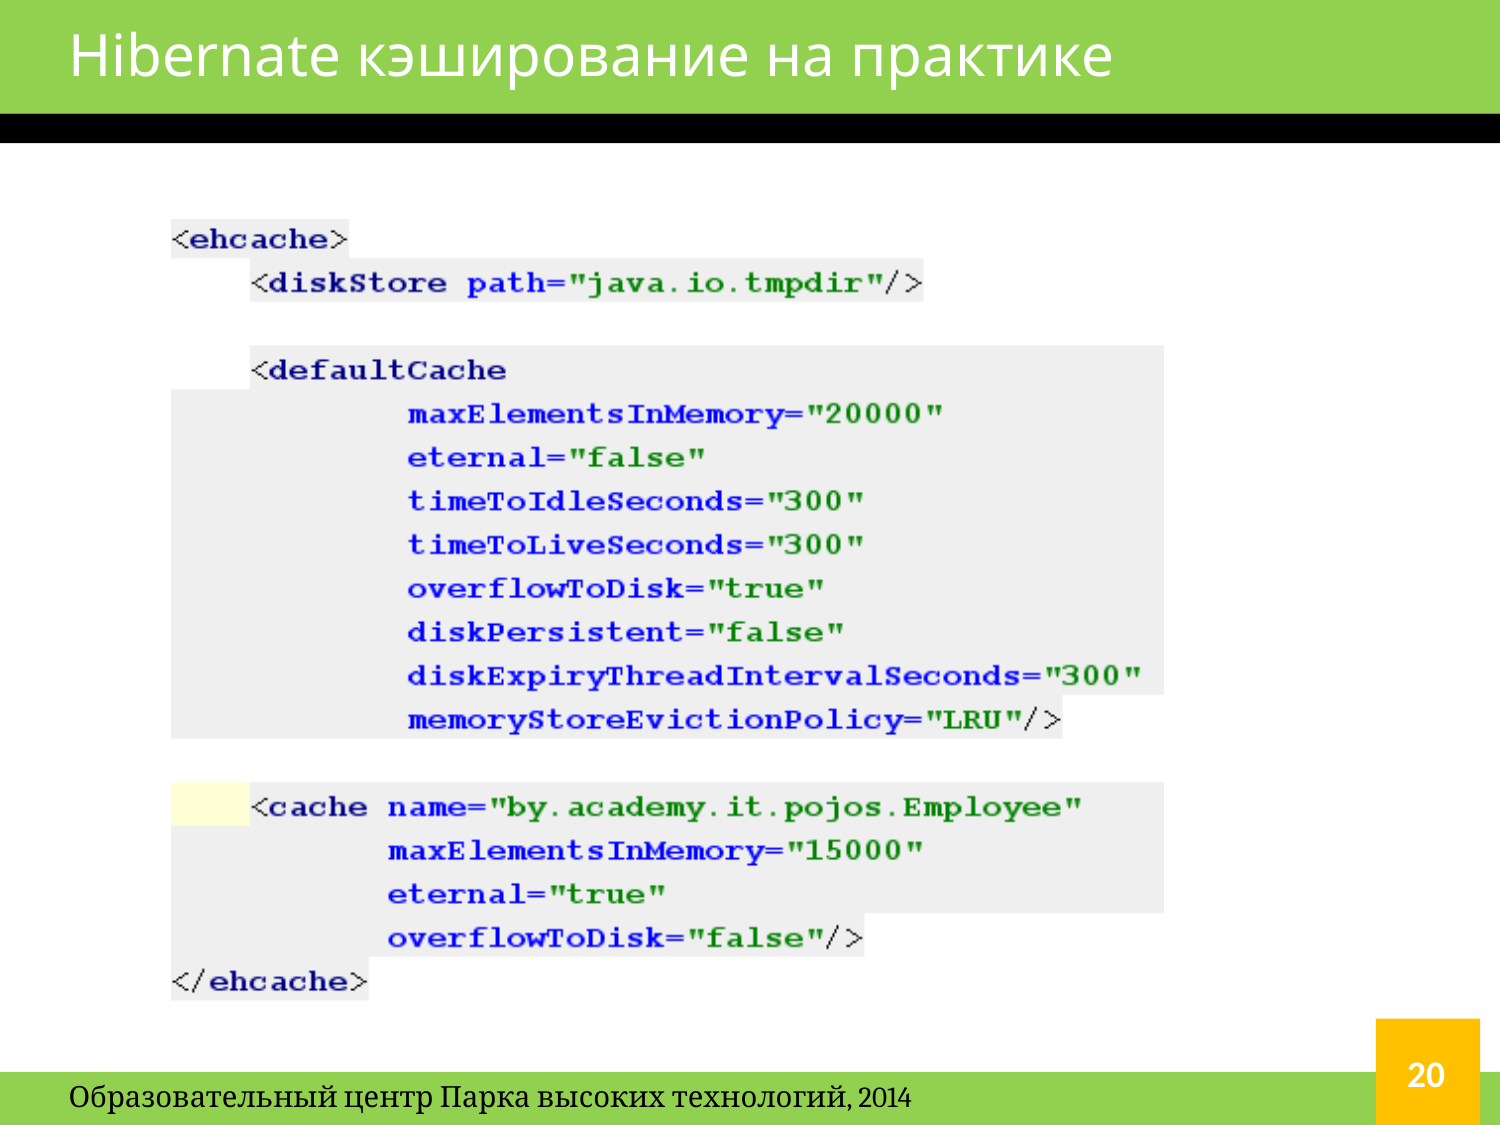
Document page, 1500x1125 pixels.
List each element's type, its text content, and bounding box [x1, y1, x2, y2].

title Hibernate кэширование на практике [53, 7, 1404, 100]
slide_number 20 [1373, 1042, 1480, 1103]
picture [170, 219, 1164, 1003]
